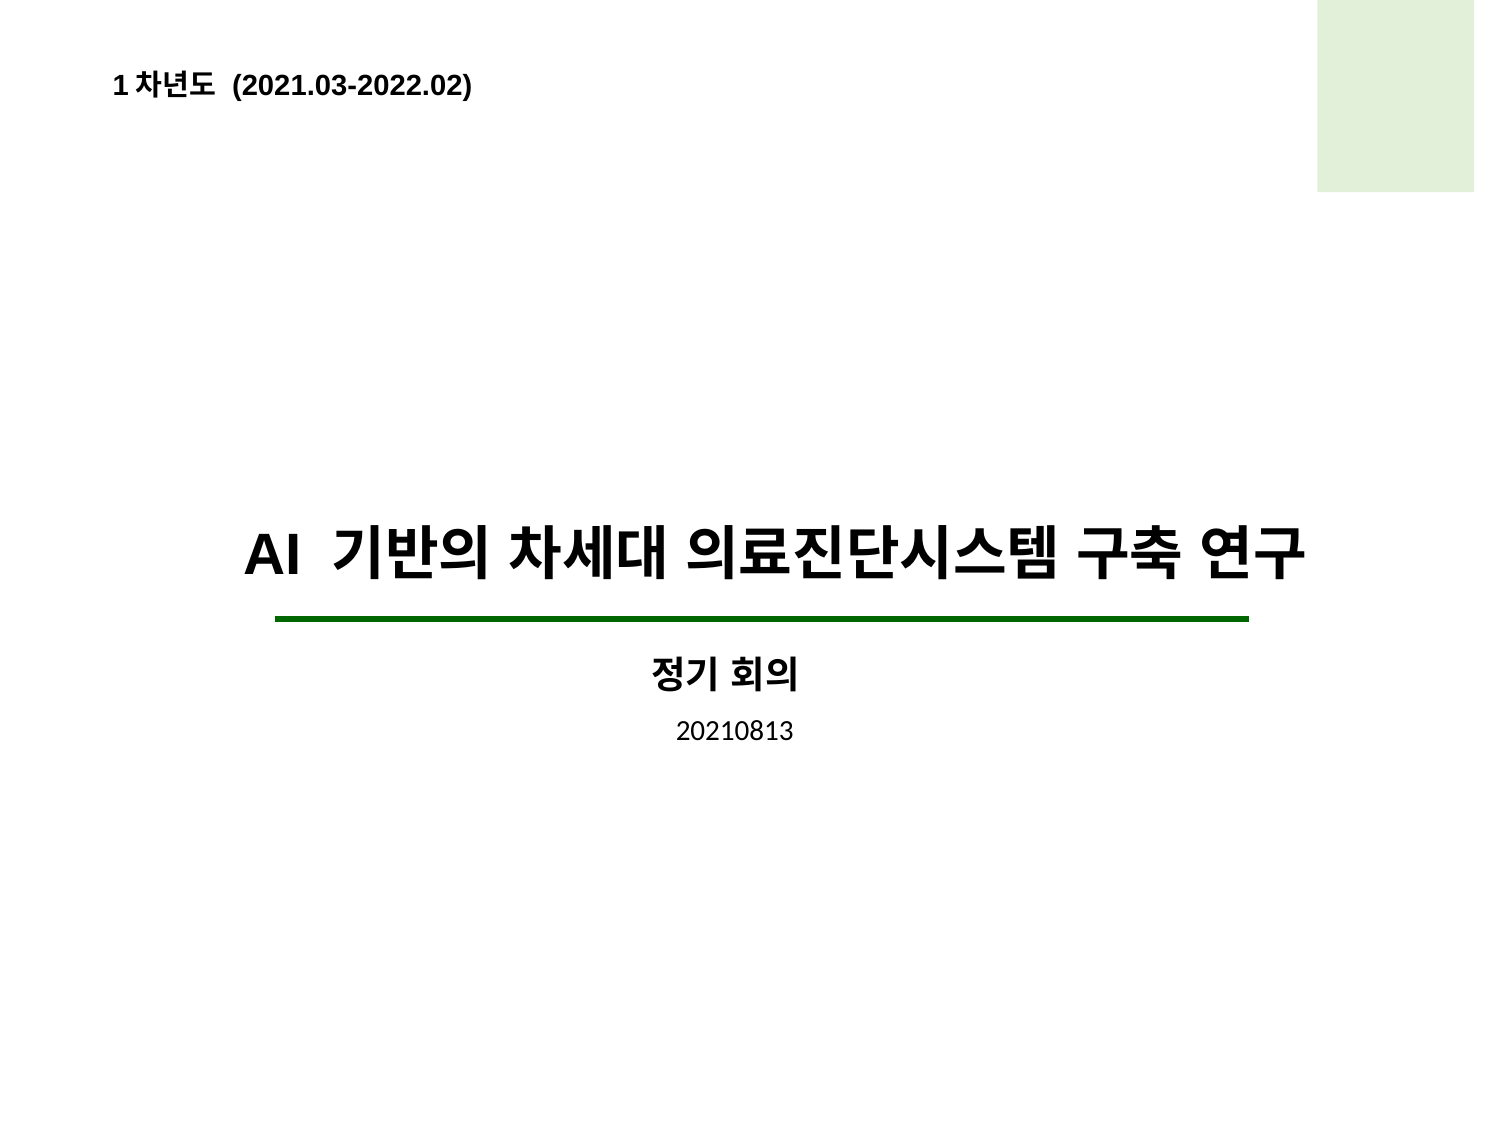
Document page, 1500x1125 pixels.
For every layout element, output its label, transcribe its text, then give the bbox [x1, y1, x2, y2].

text_box [1316, 0, 1475, 193]
text_box 1차년도 (2021.03-2022.02) [97, 59, 654, 109]
text_box AI 기반의 차세대 의료진단시스템 구축 연구 [171, 508, 1379, 594]
text_box 정기 회의 [636, 643, 853, 704]
text_box 20210813 [545, 704, 925, 754]
